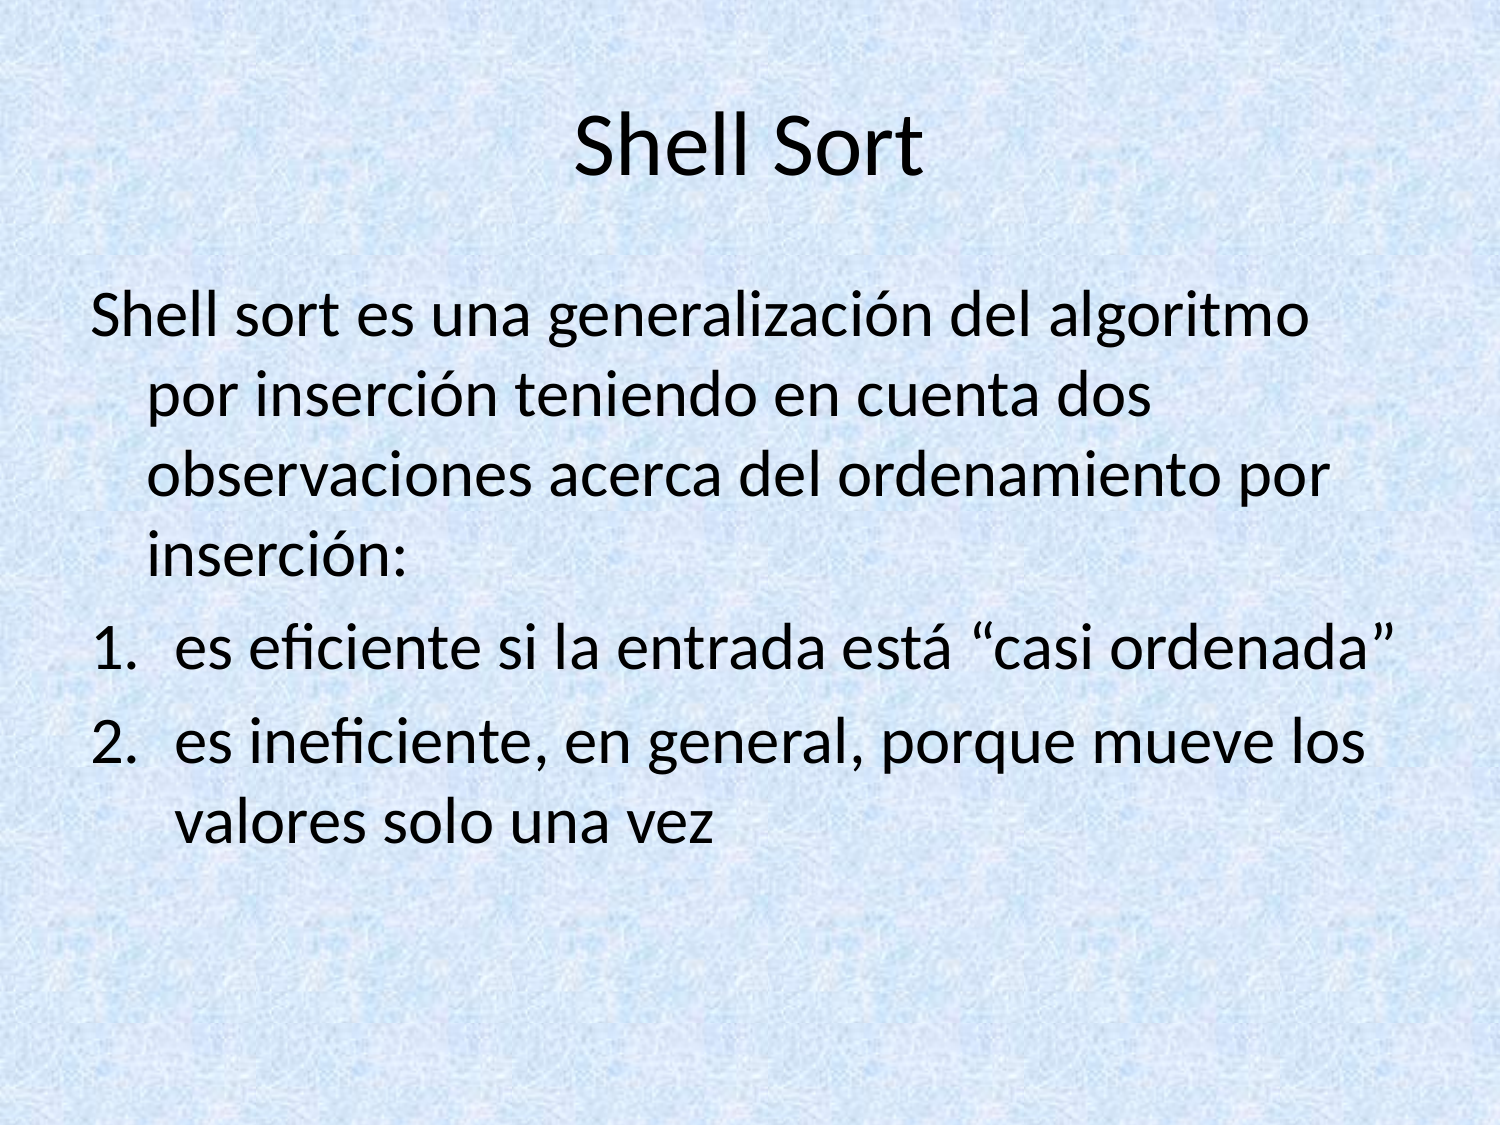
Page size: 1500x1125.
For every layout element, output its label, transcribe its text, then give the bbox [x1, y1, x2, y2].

title Shell Sort [75, 45, 1425, 233]
list Shell sort es una generalización del algoritmo por inserción teniendo en cuenta dos observaciones acerca del ordenamiento por inserción: es eficiente si la entrada está “casi ordenada” es ineficiente, en general, porque mueve los valores solo una vez [75, 262, 1425, 1005]
picture [0, 0, 1500, 1125]
